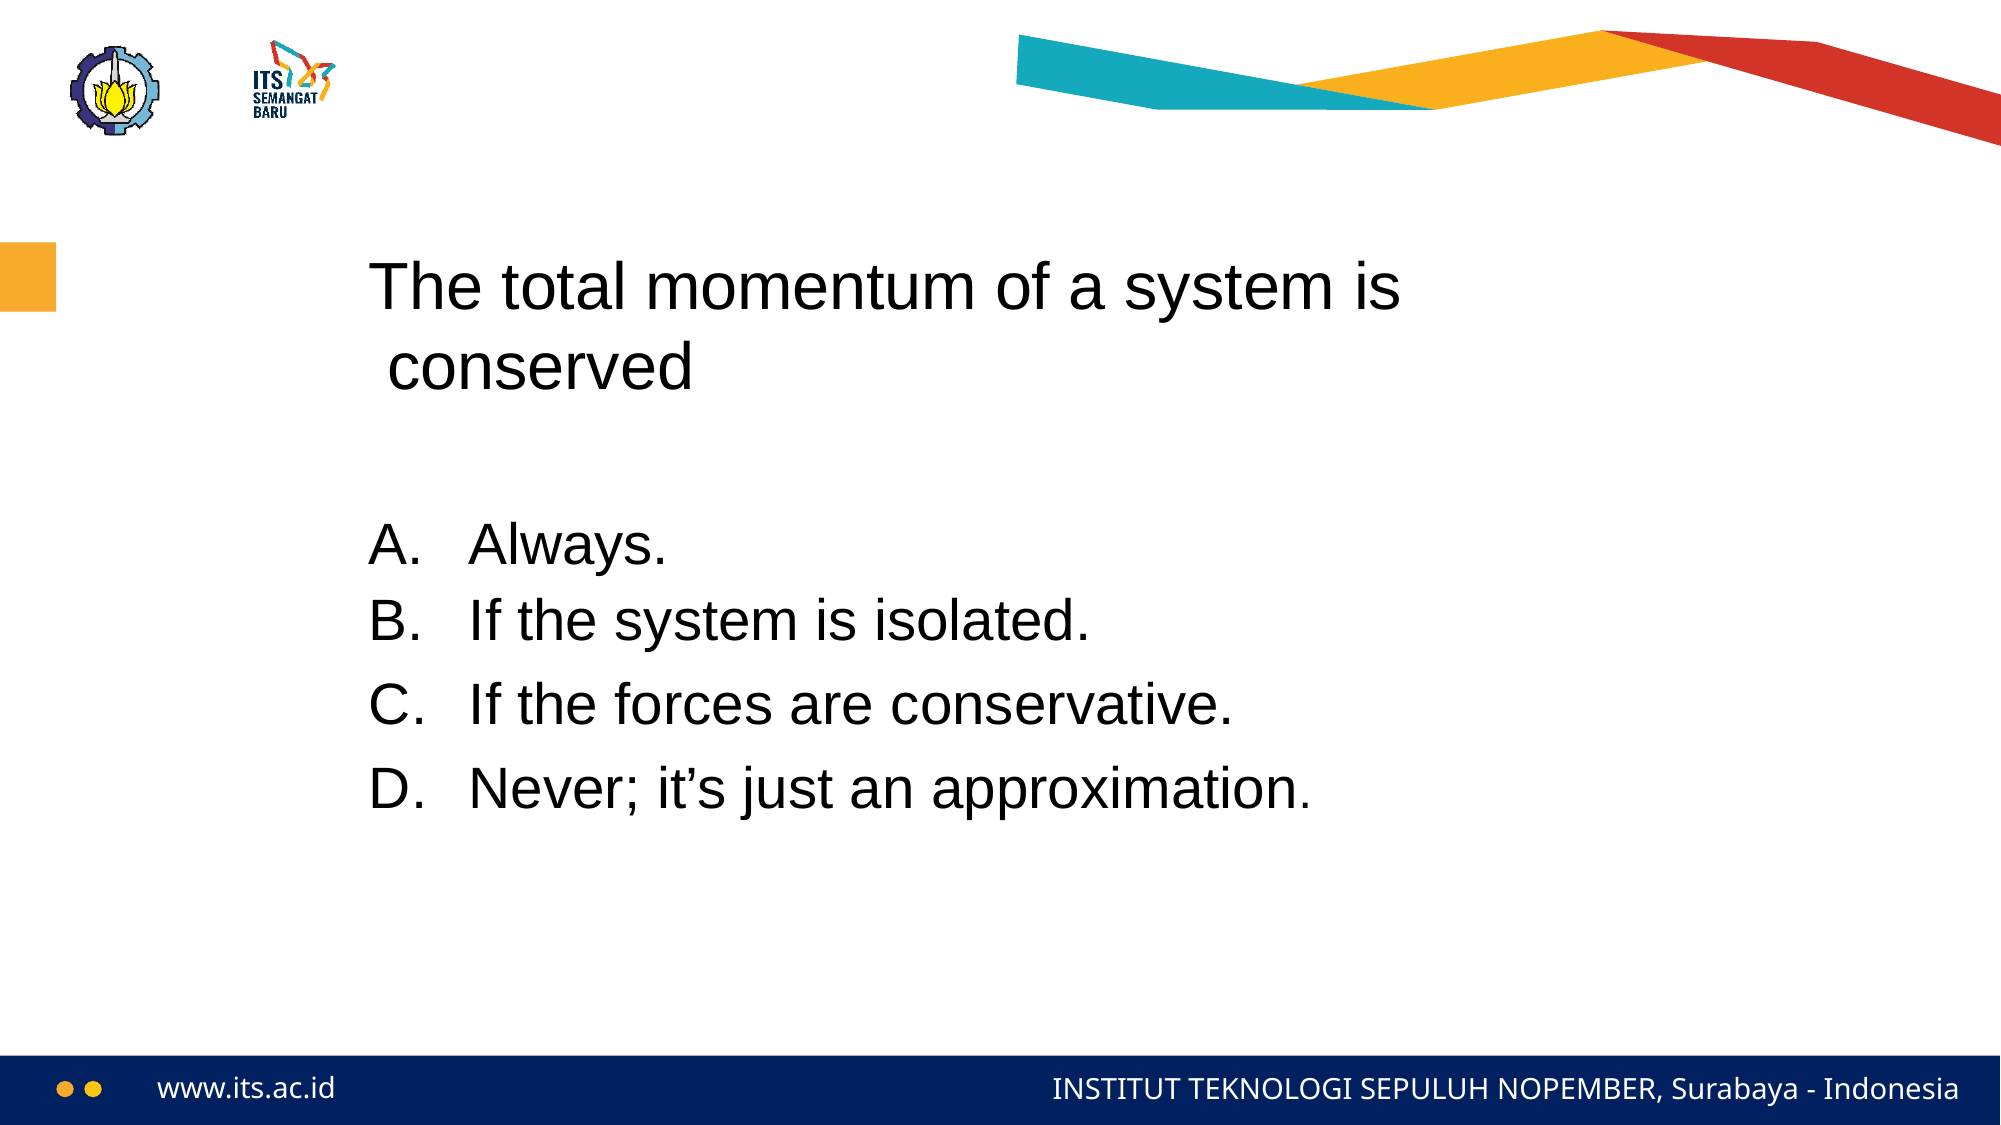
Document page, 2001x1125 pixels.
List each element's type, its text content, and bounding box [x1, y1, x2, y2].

text_box [56, 209, 968, 337]
text_box [0, 1055, 2000, 1125]
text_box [56, 1080, 102, 1098]
text_box INSTITUT TEKNOLOGI SEPULUH NOPEMBER, Surabaya - Indonesia [886, 1062, 1976, 1113]
picture [243, 27, 346, 130]
picture [968, 0, 2000, 296]
picture [69, 45, 160, 136]
text_box [0, 241, 57, 313]
text_box www.its.ac.id [142, 1061, 785, 1112]
text_box The total momentum of a system is conserved Always. If the system is isolated. If the forces are conservative. Never; it’s just an approximation. [366, 240, 1407, 820]
